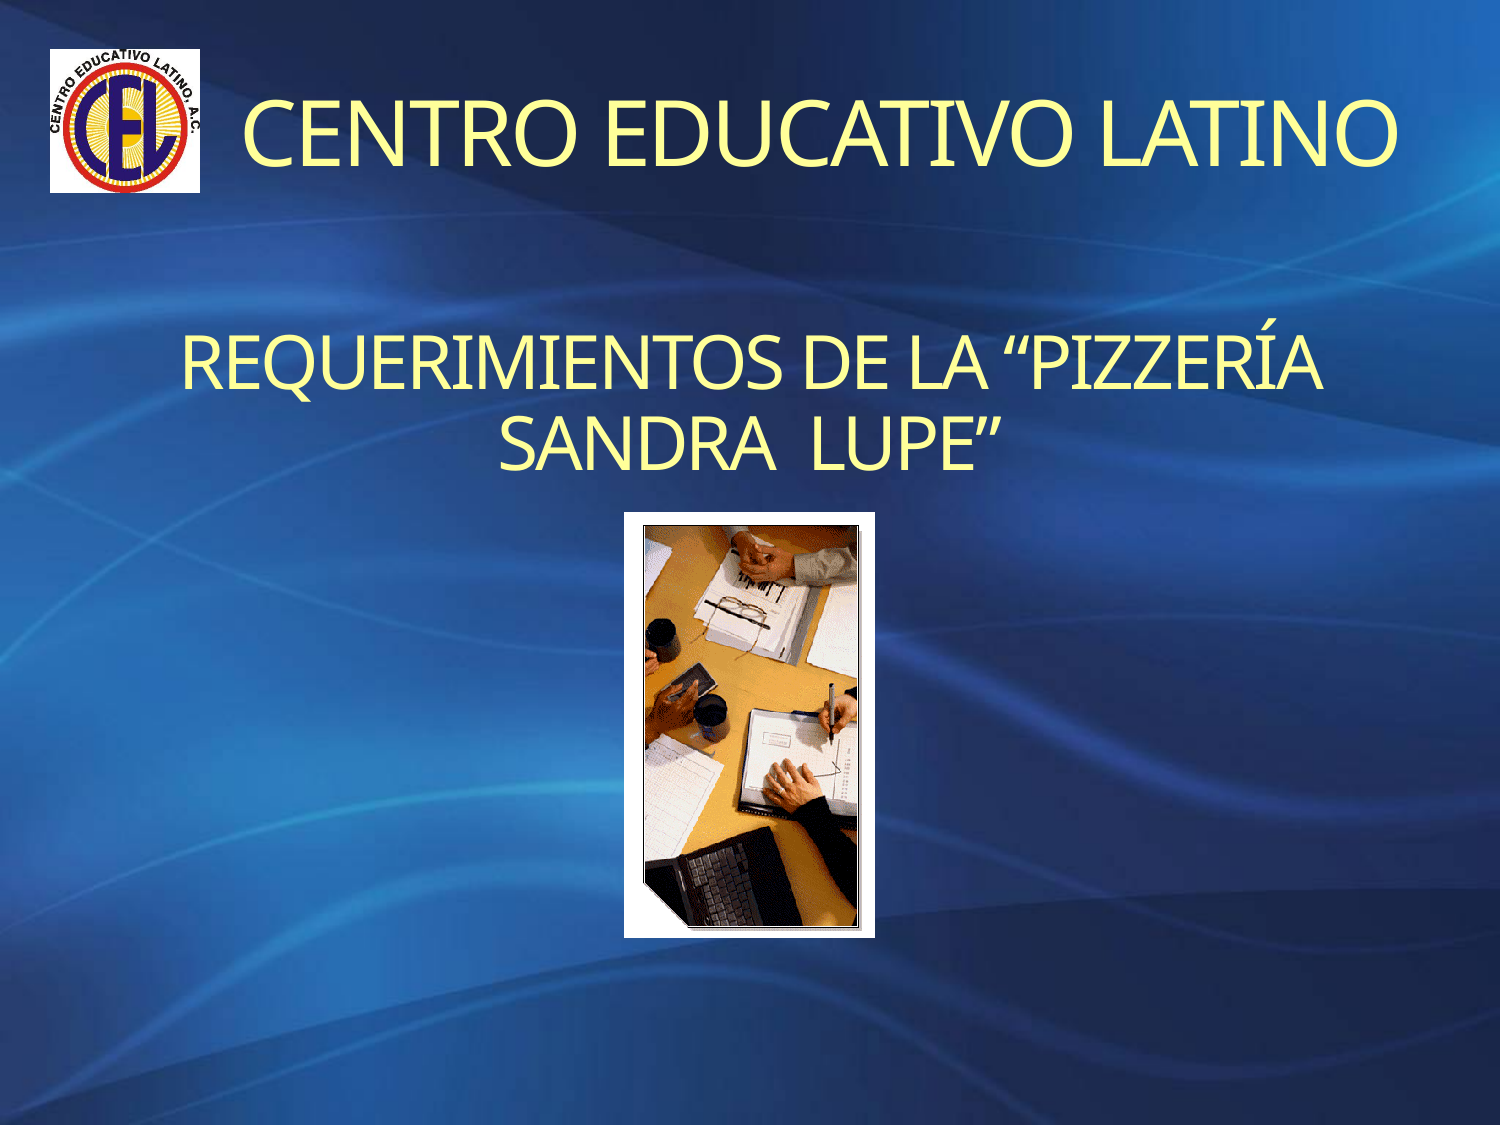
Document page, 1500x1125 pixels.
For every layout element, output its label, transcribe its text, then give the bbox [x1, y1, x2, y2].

picture [0, 0, 1500, 1125]
text_box REQUERIMIENTOS DE LA “PIZZERÍA SANDRA LUPE” [62, 324, 1438, 434]
text_box CENTRO EDUCATIVO LATINO [239, 87, 1500, 250]
